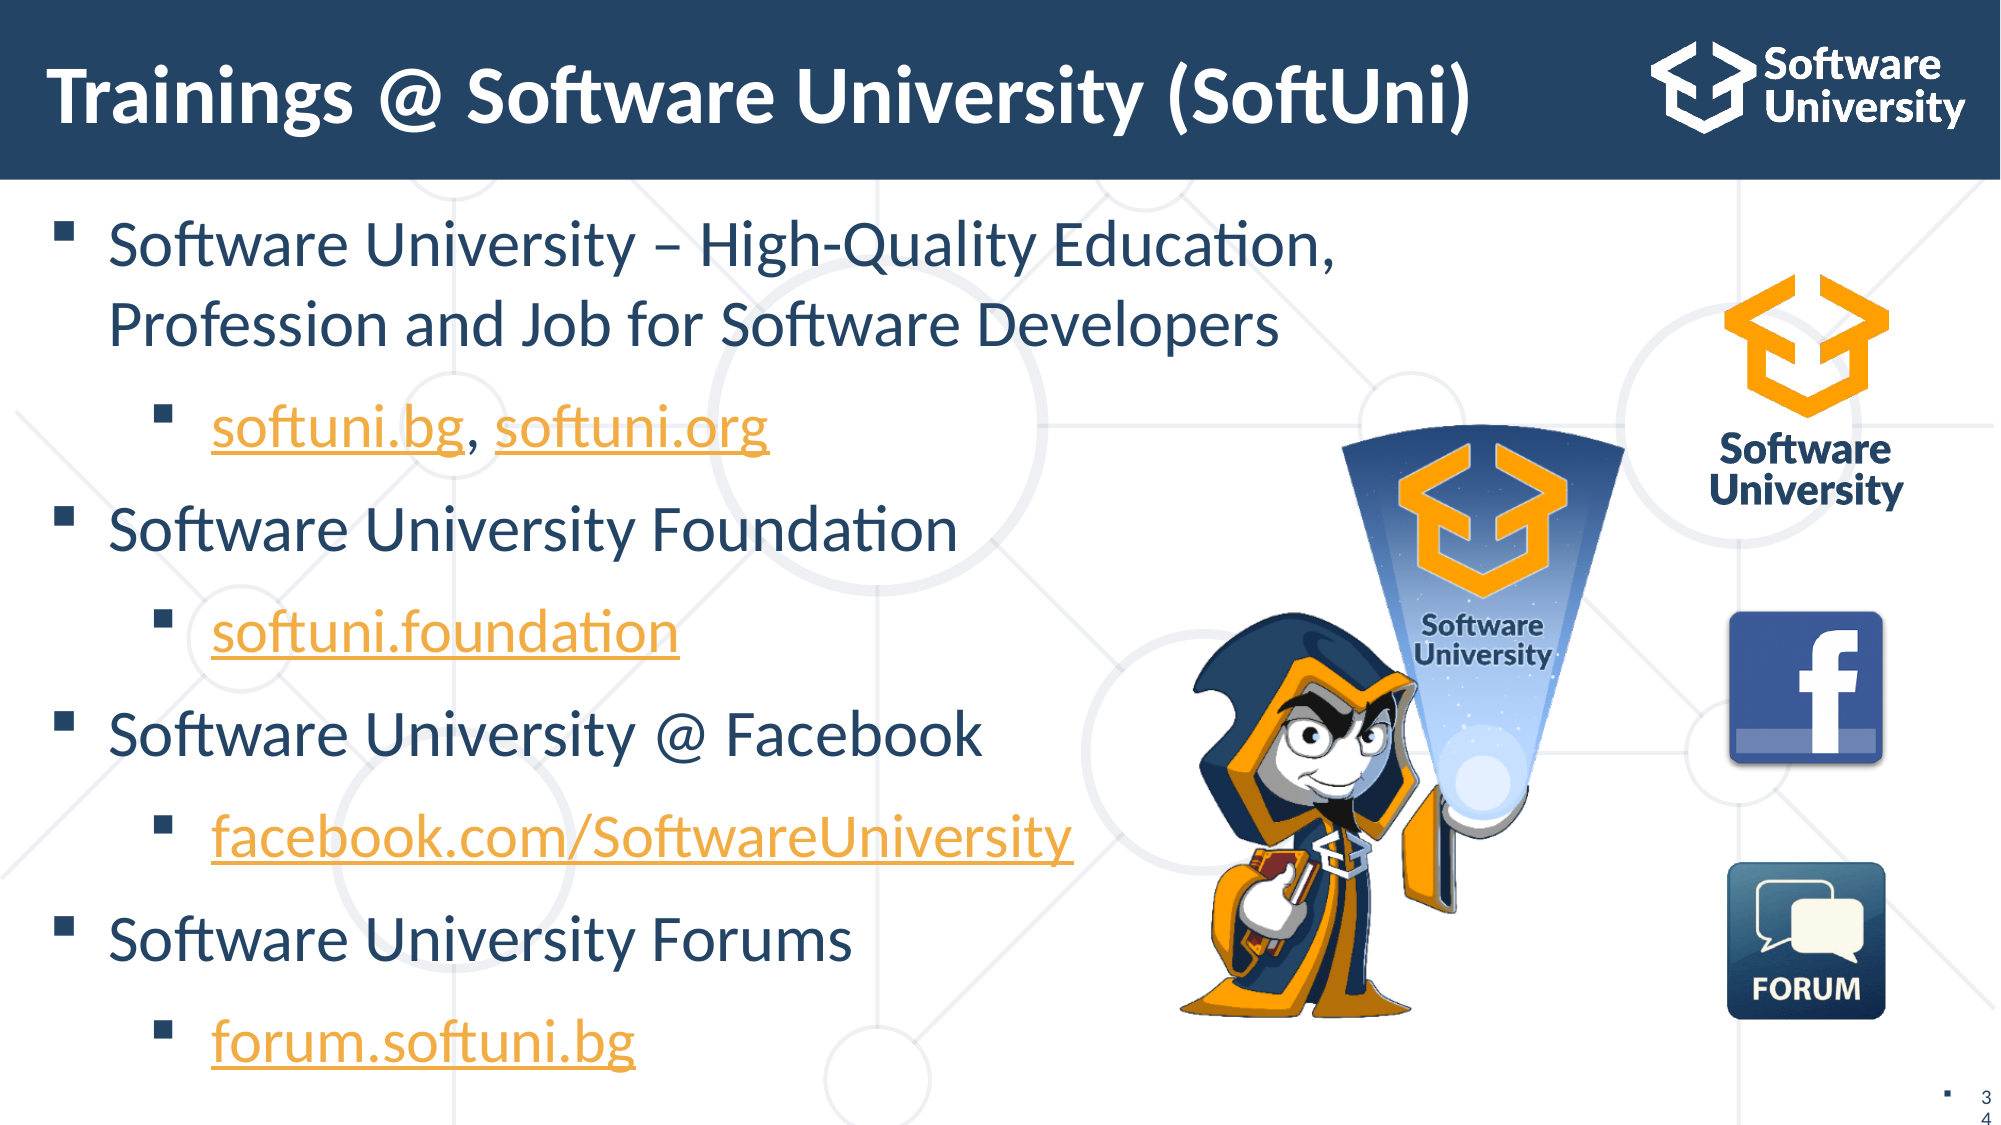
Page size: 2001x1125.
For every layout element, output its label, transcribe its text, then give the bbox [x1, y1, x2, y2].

picture [1708, 274, 1904, 517]
picture [1651, 41, 1966, 134]
title Trainings @ Software University (SoftUni) [28, 17, 1627, 163]
list Software University – High-Quality Education, Profession and Job for Software Developers softuni.bg, softuni.org Software University Foundation softuni.foundation Software University @ Facebook facebook.com/SoftwareUniversity Software University Forums forum.softuni.bg [31, 193, 1458, 1094]
slide_number 34 [1927, 1067, 1989, 1117]
picture [1726, 861, 1886, 1020]
picture [1458, 423, 1627, 1020]
picture [1723, 605, 1889, 773]
